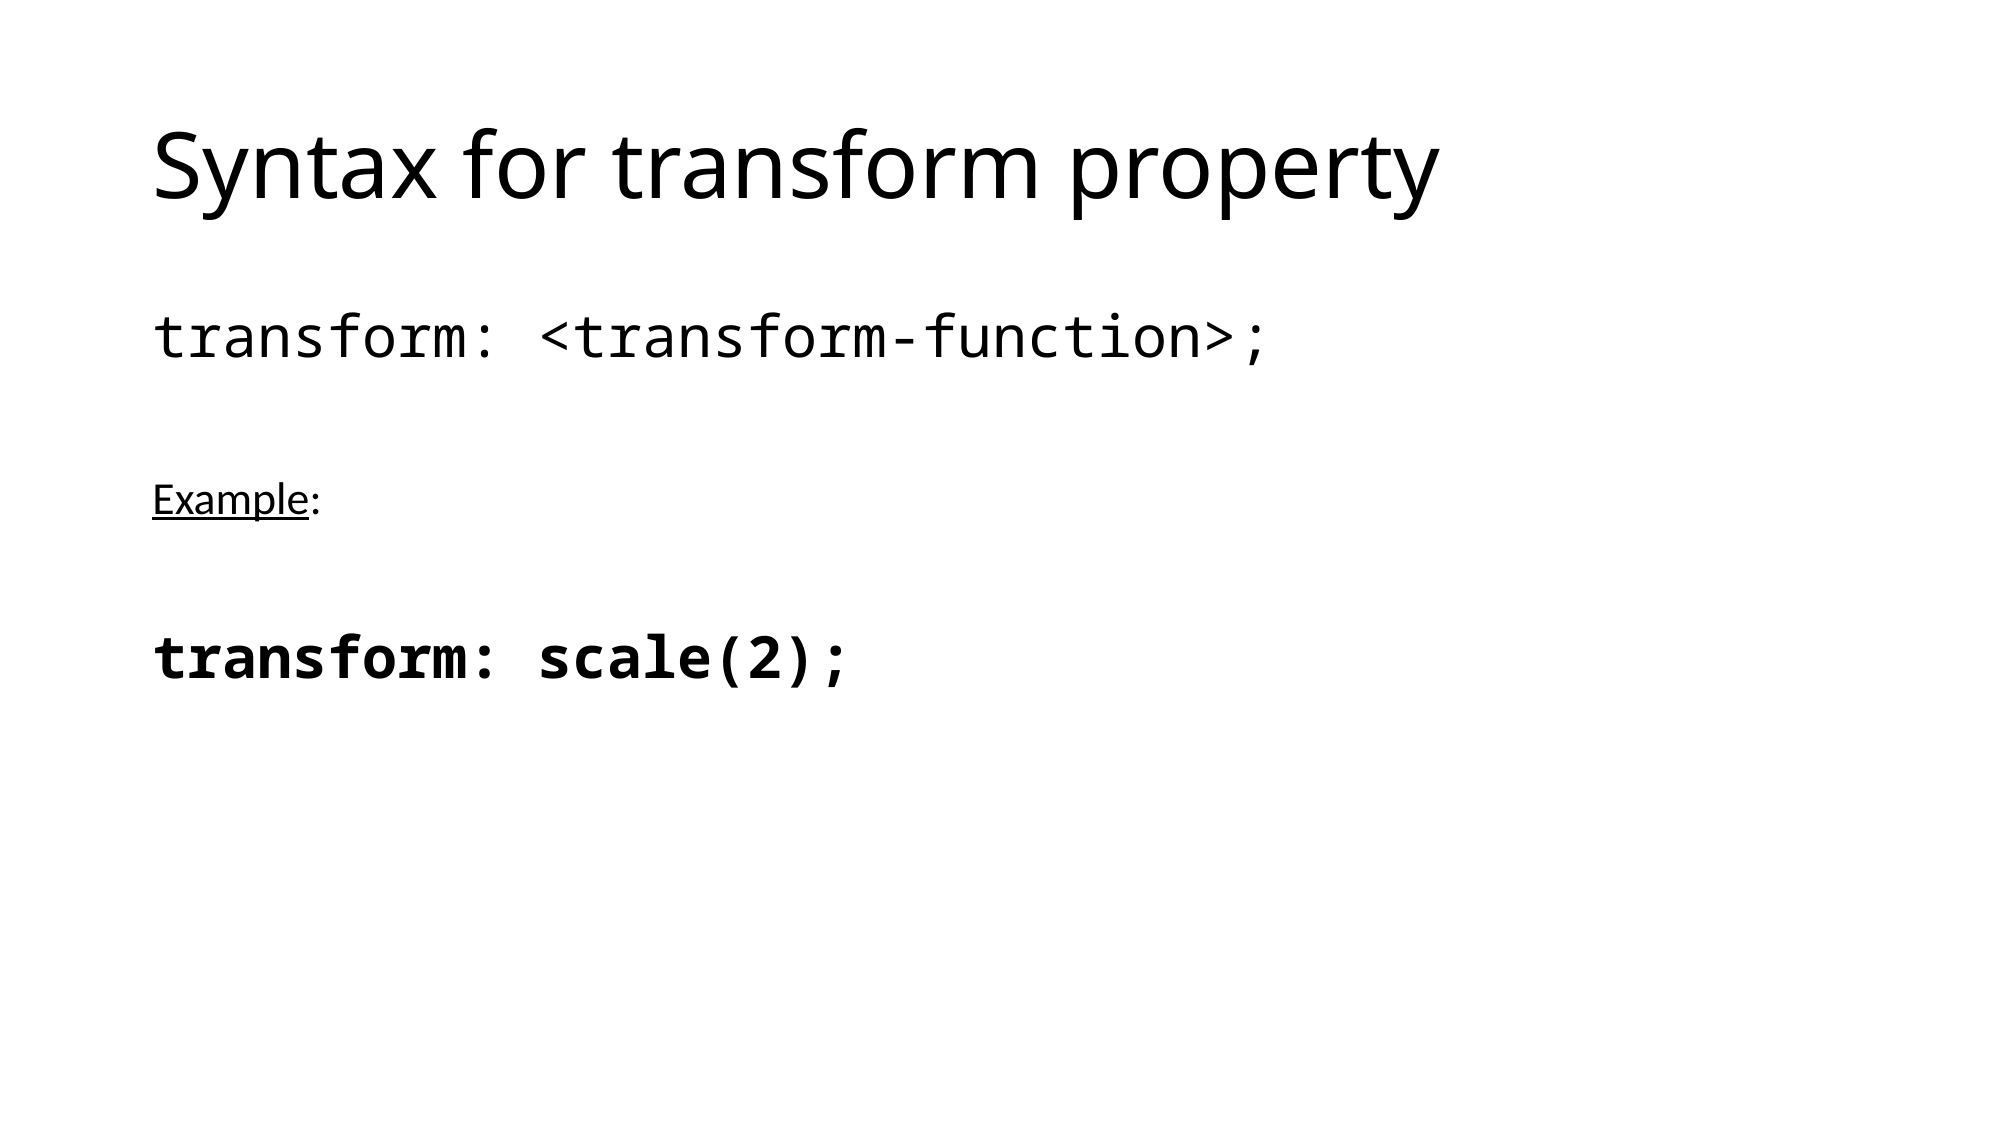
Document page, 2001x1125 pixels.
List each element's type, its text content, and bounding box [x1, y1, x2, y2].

title Syntax for transform property [137, 59, 1863, 278]
list transform: <transform-function>; Example: transform: scale(2); [137, 299, 1863, 1014]
